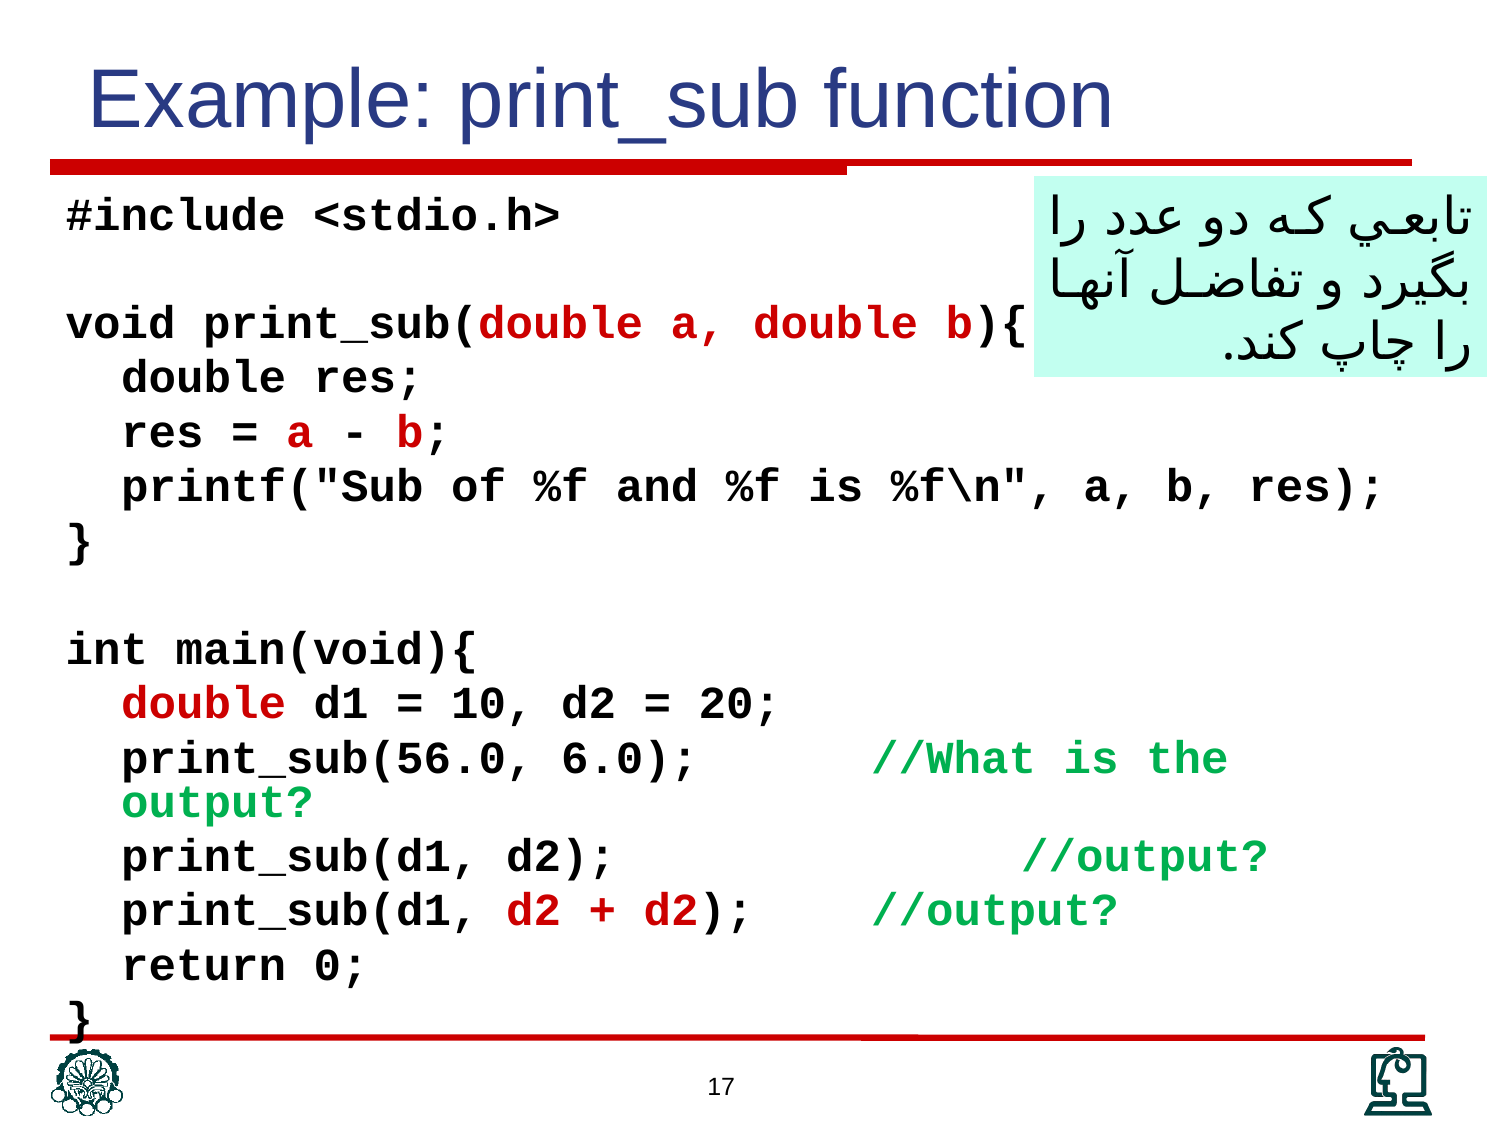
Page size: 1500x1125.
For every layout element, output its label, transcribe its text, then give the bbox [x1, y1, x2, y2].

text_box #include <stdio.h> void print_sub(double a, double b){ double res; res = a - b; printf("Sub of %f and %f is %f\n", a, b, res); } int main(void){ double d1 = 10, d2 = 20; print_sub(56.0, 6.0); //What is the output? print_sub(d1, d2); //output? print_sub(d1, d2 + d2); //output? return 0; } [50, 187, 1425, 1038]
picture [50, 1047, 125, 1118]
text_box 17 [650, 1062, 750, 1103]
text_box تابعي كه دو عدد را بگيرد و تفاضل آنها را چاپ كند. [1033, 174, 1488, 378]
picture [1362, 1045, 1438, 1119]
text_box Example: print_sub function [73, 26, 1374, 152]
